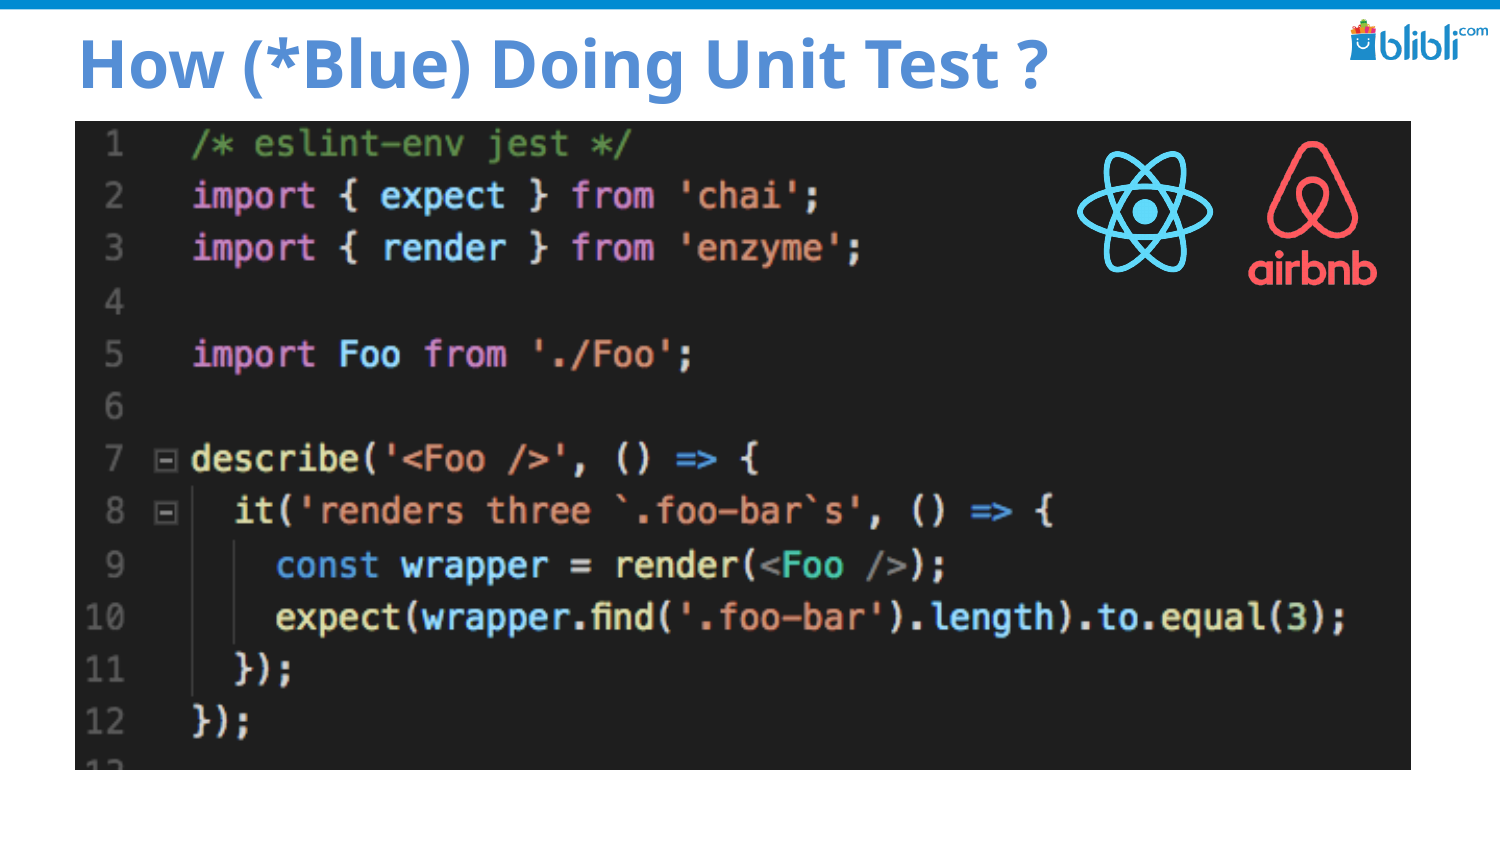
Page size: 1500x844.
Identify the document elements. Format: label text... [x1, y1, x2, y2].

title How (*Blue) Doing Unit Test ? [62, 14, 1313, 97]
picture [74, 121, 1411, 770]
picture [1350, 19, 1488, 60]
